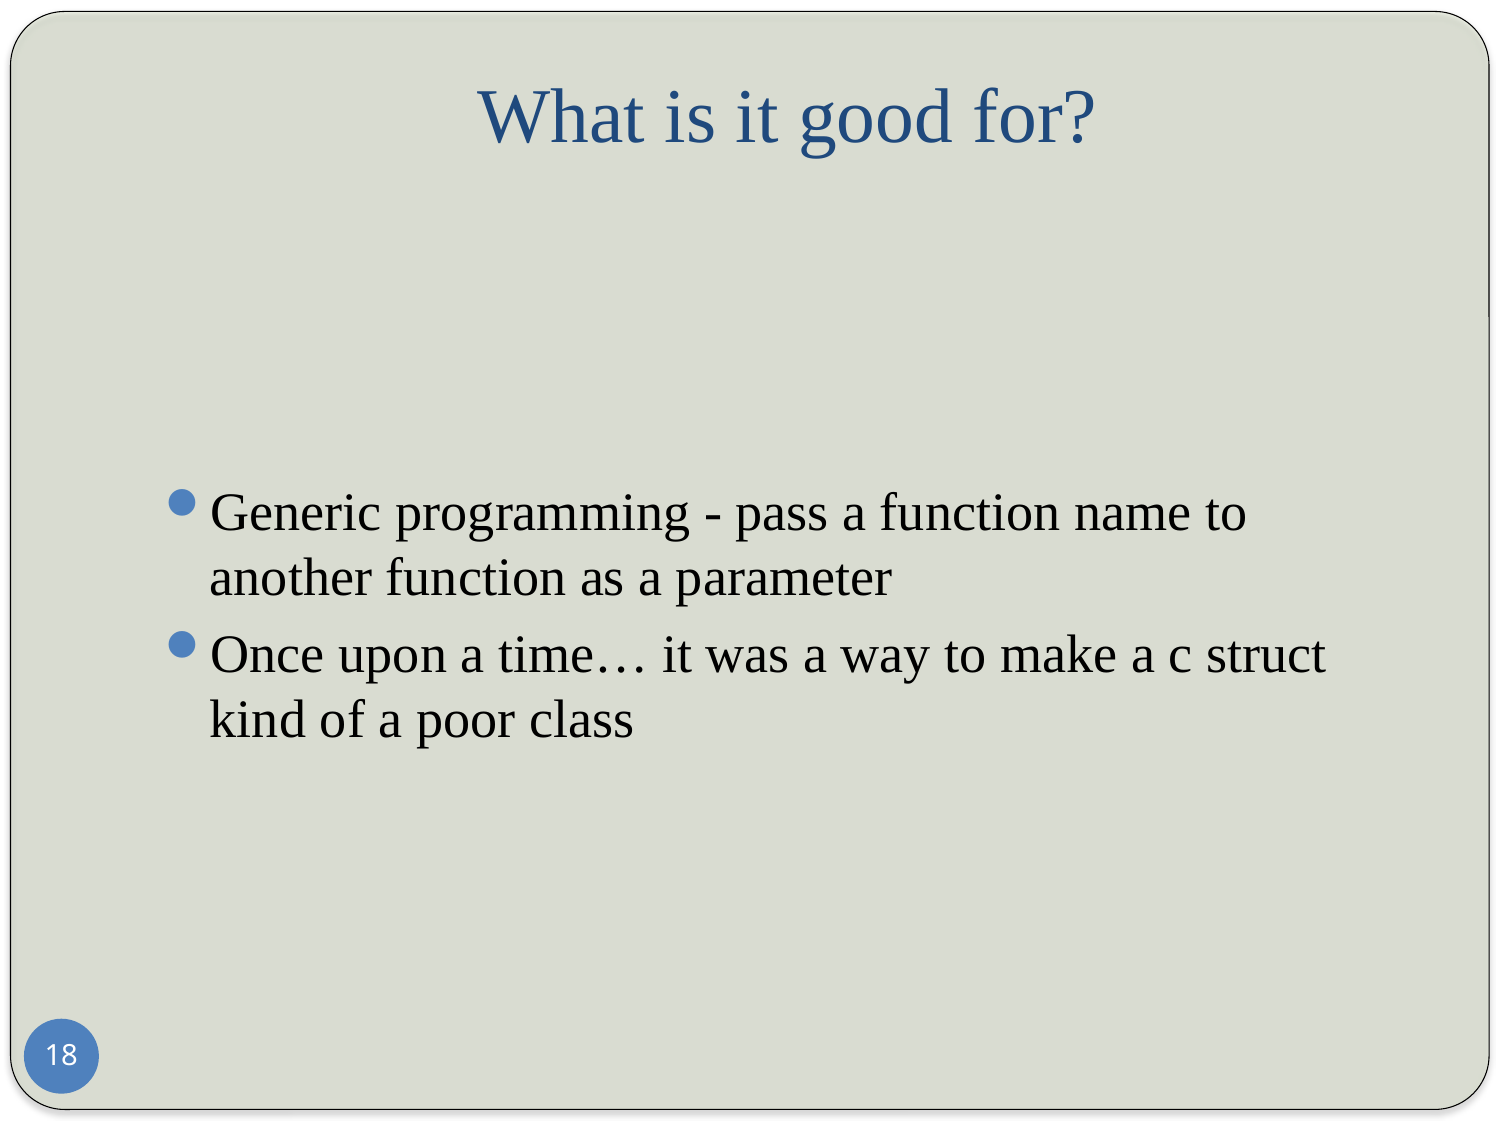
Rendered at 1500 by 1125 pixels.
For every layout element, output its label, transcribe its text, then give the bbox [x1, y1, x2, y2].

slide_number 18 [23, 1018, 99, 1094]
list Generic programming - pass a function name to another function as a parameter Once upon a time… it was a way to make a c struct kind of a poor class [150, 237, 1425, 988]
title What is it good for? [150, 56, 1425, 173]
